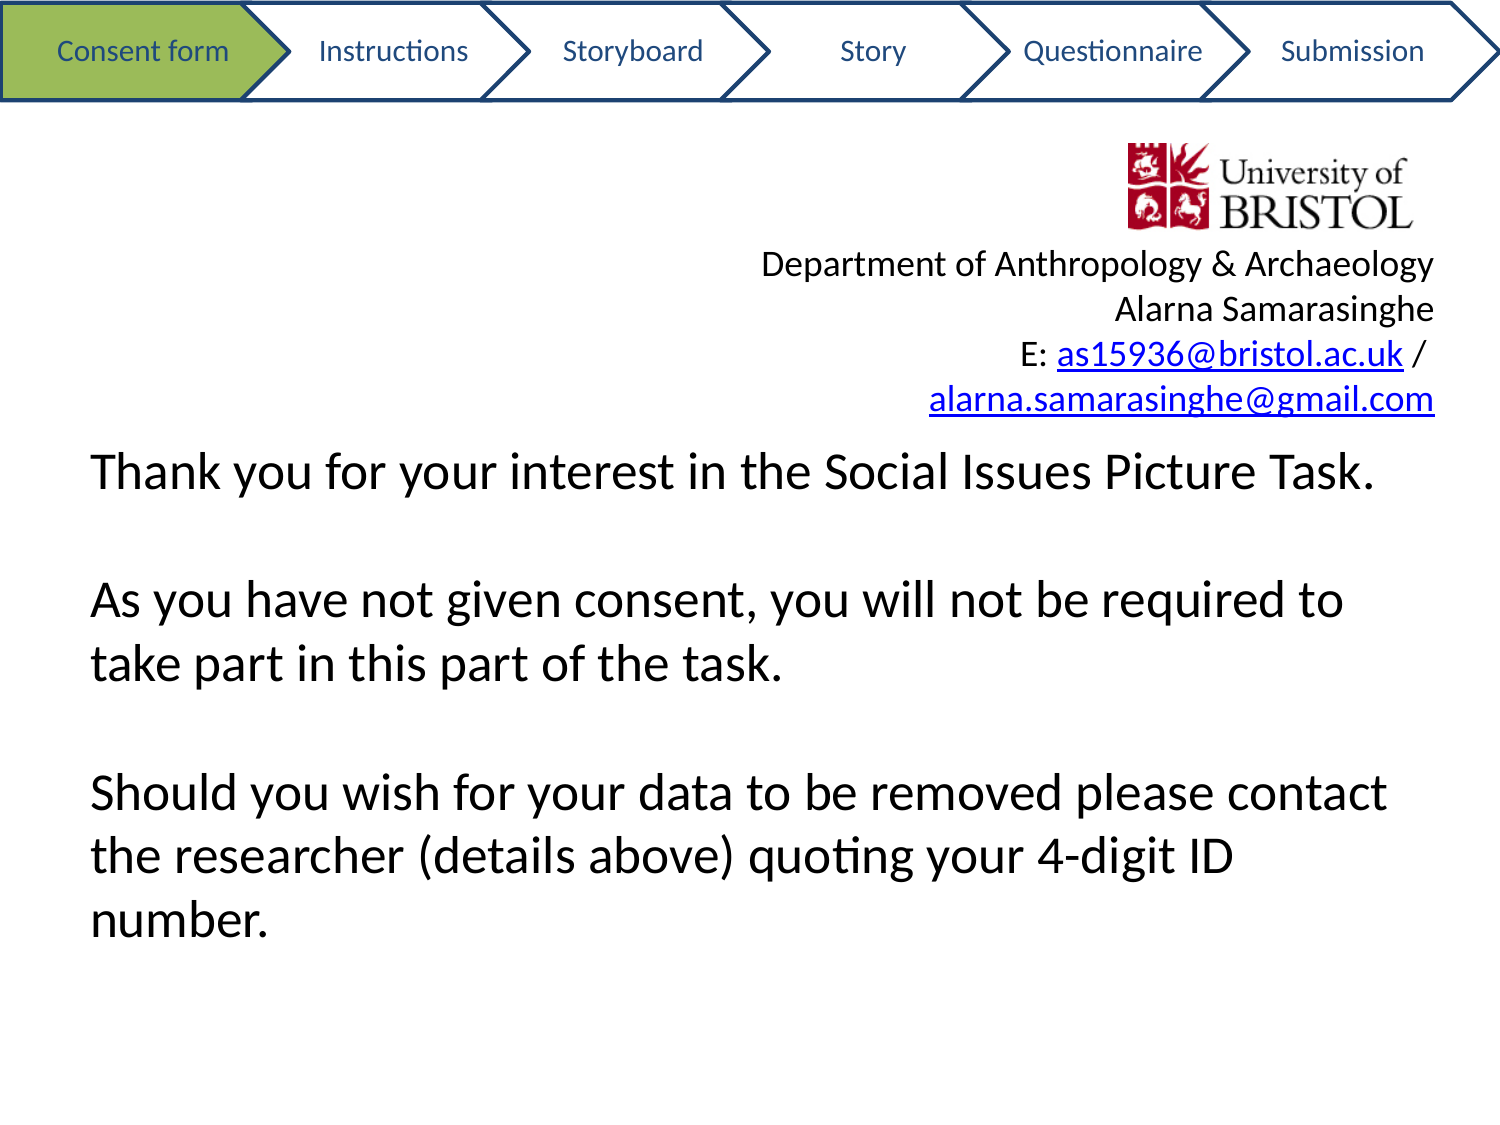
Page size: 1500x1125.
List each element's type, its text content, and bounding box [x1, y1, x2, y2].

text_box Department of Anthropology & Archaeology Alarna Samarasinghe E: as15936@bristol.ac.uk / alarna.samarasinghe@gmail.com [709, 231, 1450, 427]
picture [1128, 143, 1416, 233]
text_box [0, 2, 1500, 101]
list Thank you for your interest in the Social Issues Picture Task. As you have not given consent, you will not be required to take part in this part of the task. Should you wish for your data to be removed please contact the researcher (details above) quoting your 4-digit ID number. [75, 428, 1425, 1005]
